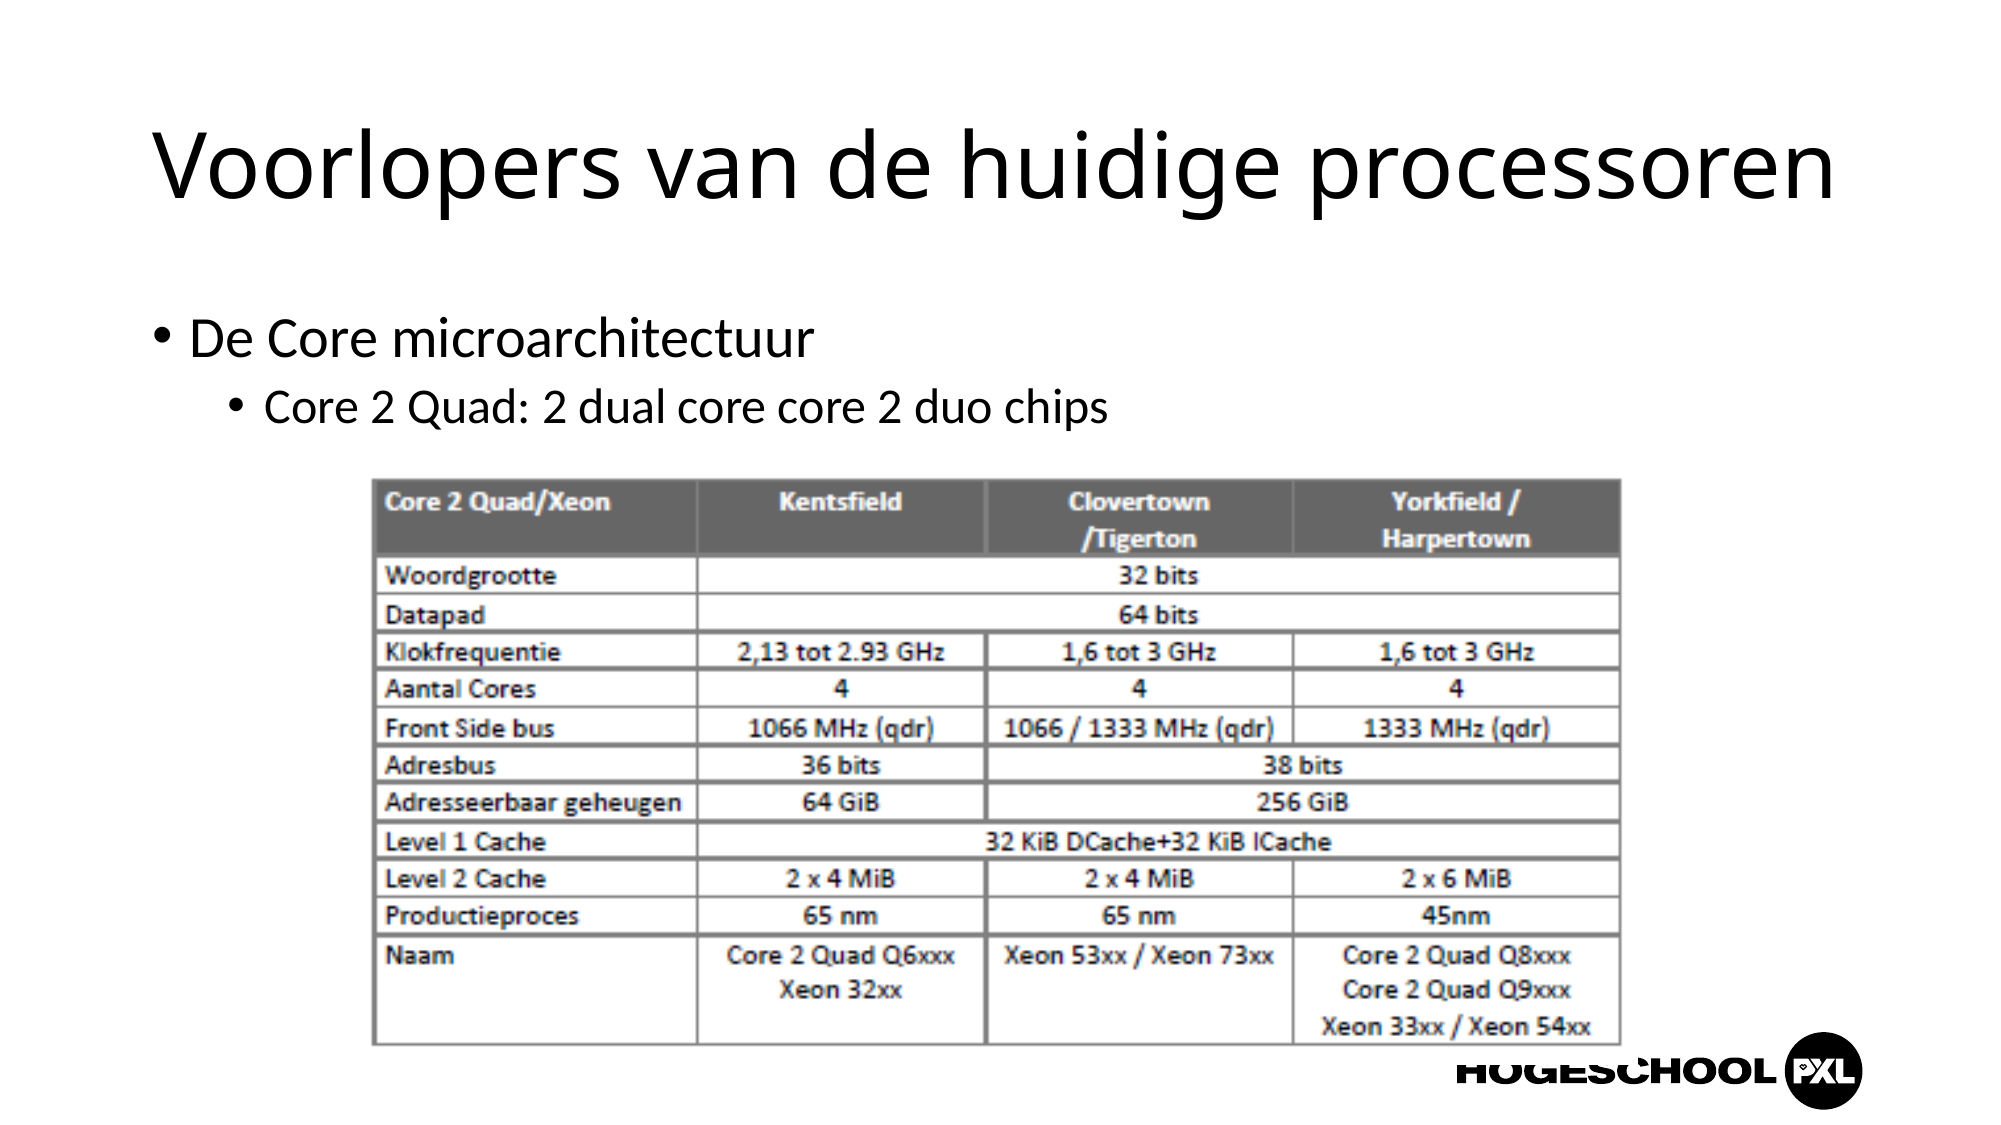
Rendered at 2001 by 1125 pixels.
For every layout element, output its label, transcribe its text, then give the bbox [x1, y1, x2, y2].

picture [362, 469, 1638, 1065]
list De Core microarchitectuur Core 2 Quad: 2 dual core core 2 duo chips [137, 299, 1863, 1014]
title Voorlopers van de huidige processoren [137, 59, 1863, 278]
